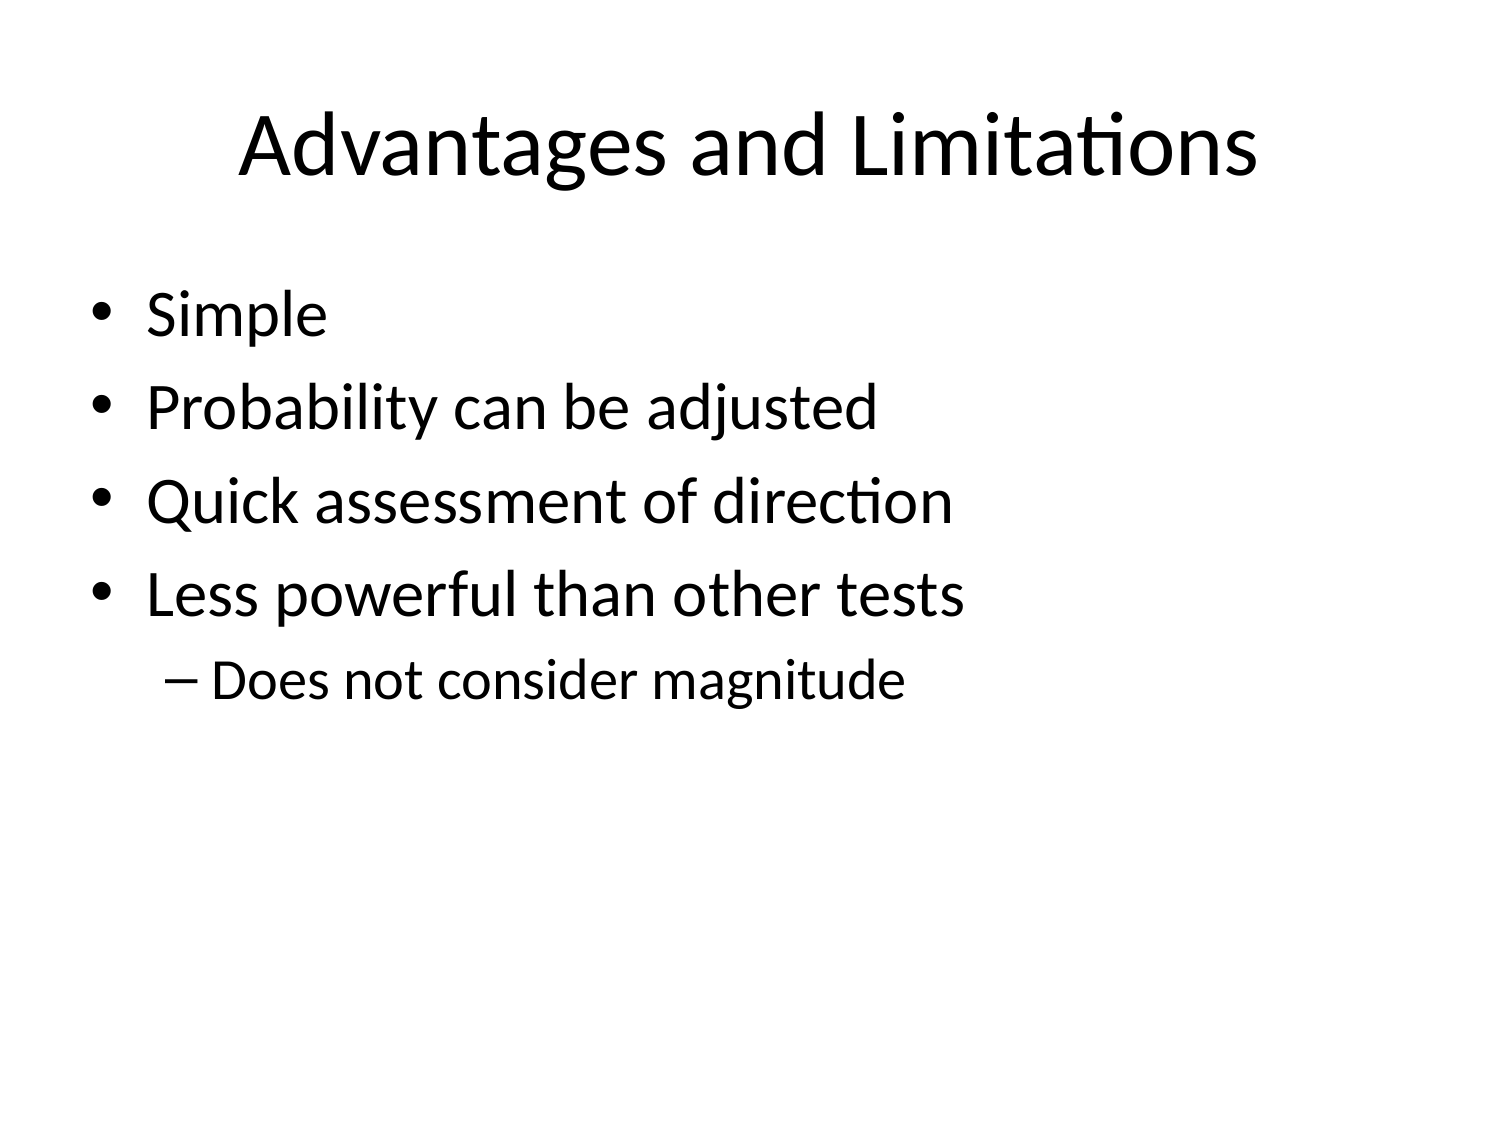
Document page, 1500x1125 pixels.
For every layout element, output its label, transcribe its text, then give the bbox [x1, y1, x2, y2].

list Simple Probability can be adjusted Quick assessment of direction Less powerful than other tests Does not consider magnitude [74, 262, 1426, 1006]
title Advantages and Limitations [74, 44, 1426, 233]
